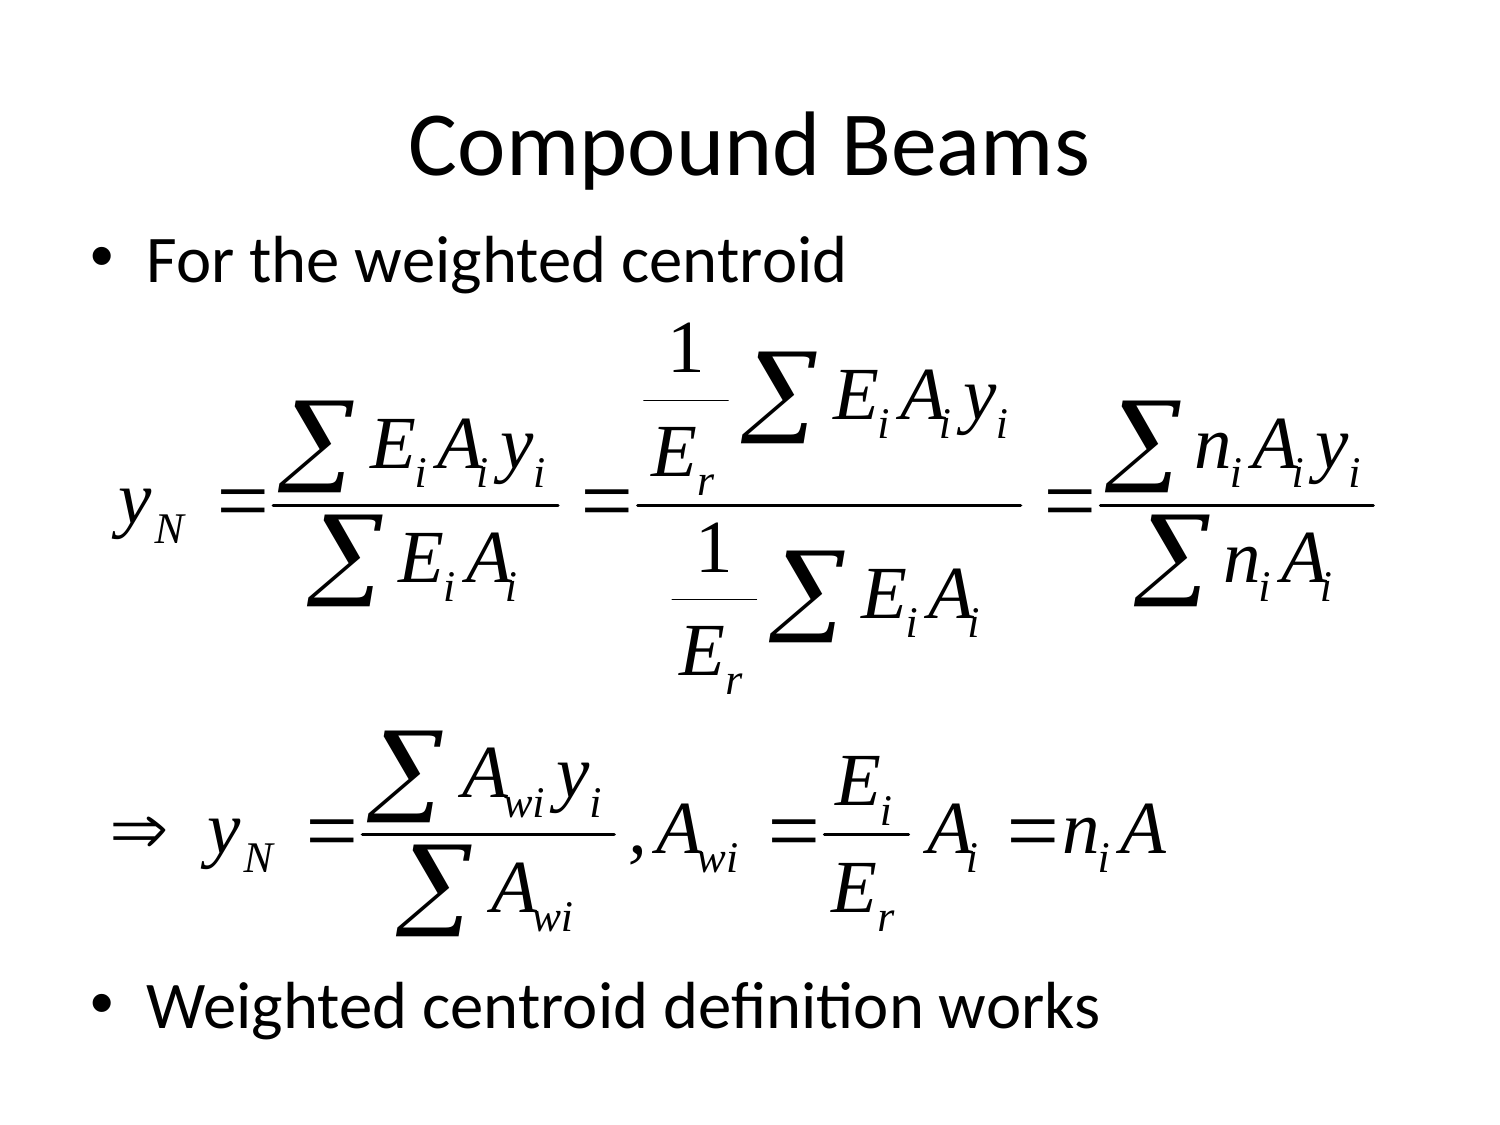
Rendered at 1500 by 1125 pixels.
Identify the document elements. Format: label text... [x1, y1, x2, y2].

list For the weighted centroid Weighted centroid definition works [75, 208, 1425, 1083]
title Compound Beams [75, 45, 1425, 208]
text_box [100, 302, 1389, 953]
